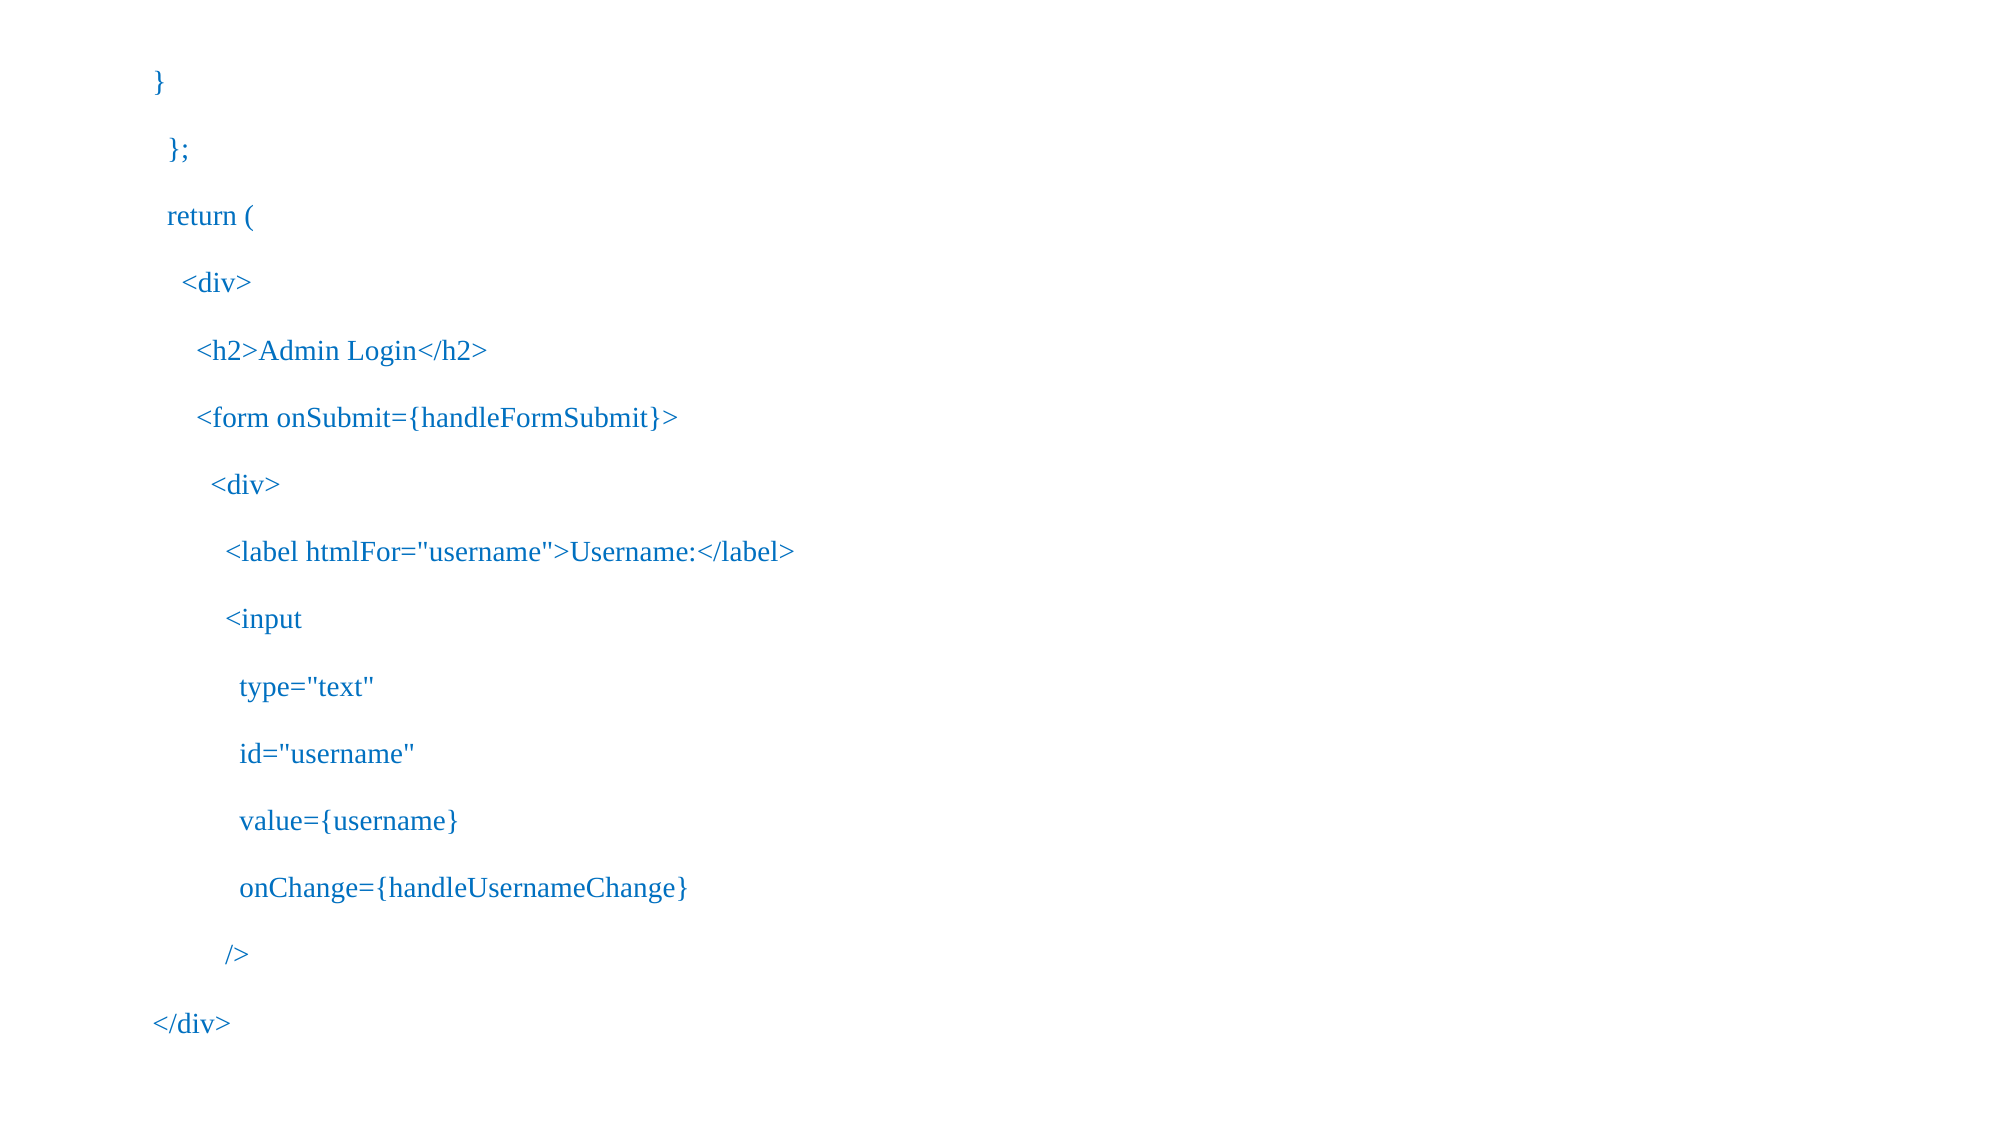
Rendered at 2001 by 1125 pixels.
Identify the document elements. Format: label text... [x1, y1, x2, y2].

list } }; return ( <div> <h2>Admin Login</h2> <form onSubmit={handleFormSubmit}> <div> <label htmlFor="username">Username:</label> <input type="text" id="username" value={username} onChange={handleUsernameChange} /> </div> [137, 59, 1863, 1075]
